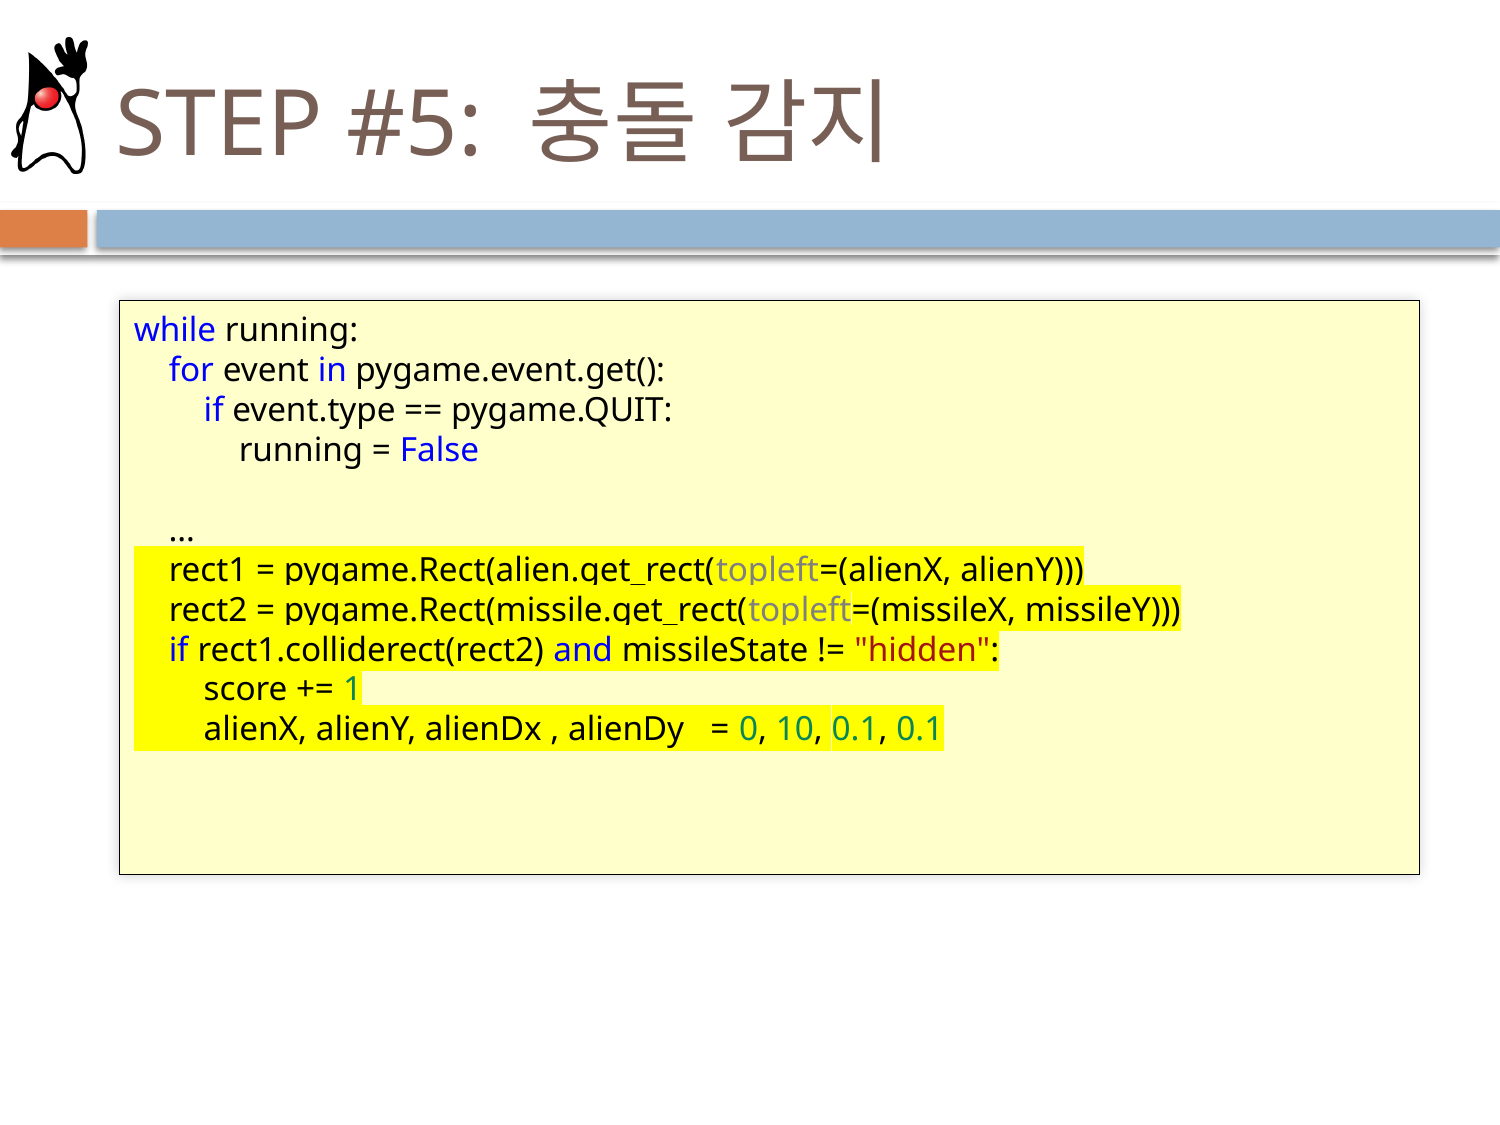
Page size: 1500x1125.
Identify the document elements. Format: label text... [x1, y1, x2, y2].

text_box while running: for event in pygame.event.get(): if event.type == pygame.QUIT: running = False … rect1 = pygame.Rect(alien.get_rect(topleft=(alienX, alienY))) rect2 = pygame.Rect(missile.get_rect(topleft=(missileX, missileY))) if rect1.colliderect(rect2) and missileState != "hidden": score += 1 alienX, alienY, alienDx , alienDy = 0, 10, 0.1, 0.1 [119, 300, 1420, 875]
text_box [0, 0, 1500, 75]
title STEP #5: 충돌 감지 [100, 75, 1438, 200]
picture [11, 75, 88, 174]
